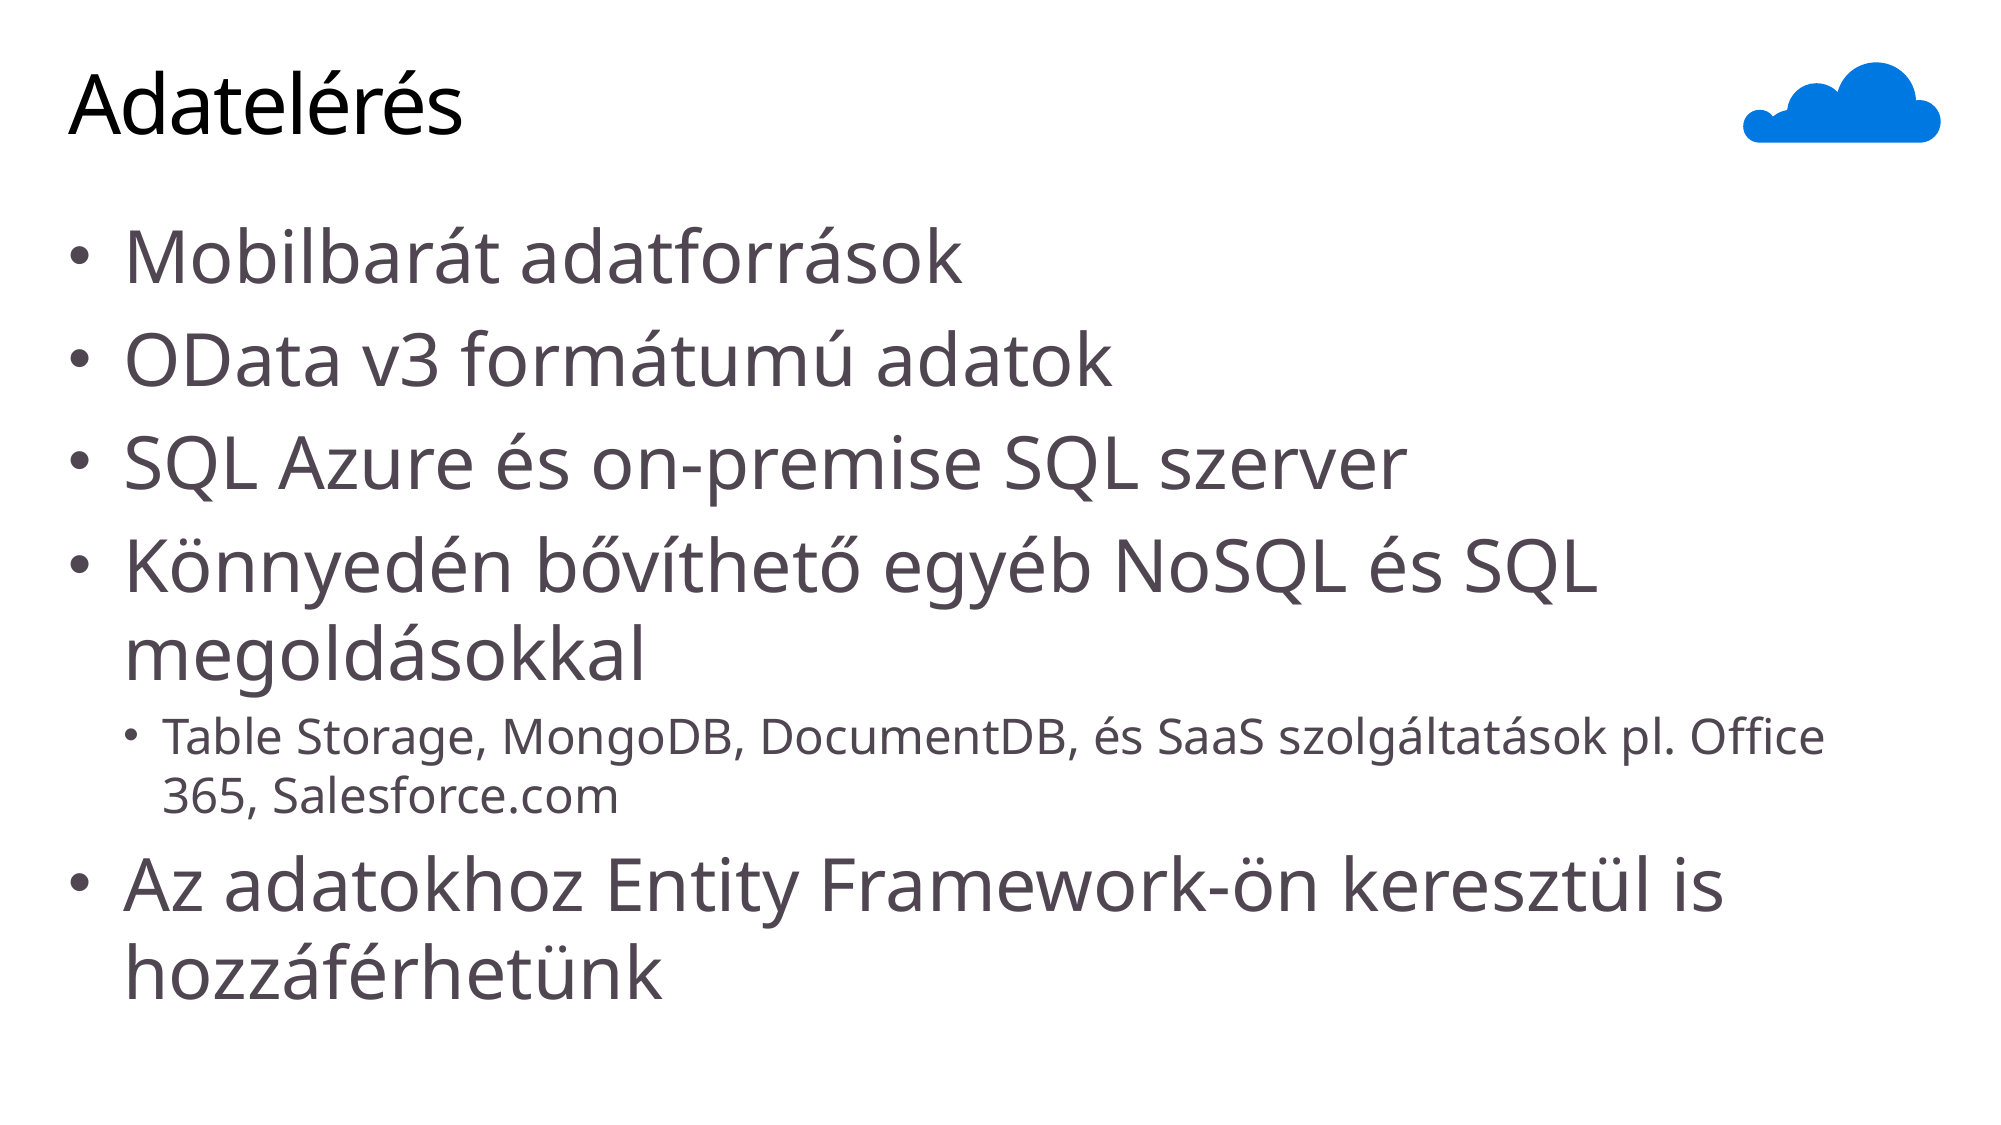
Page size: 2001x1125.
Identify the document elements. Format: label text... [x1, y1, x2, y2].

title Adatelérés [44, 47, 1957, 196]
list Mobilbarát adatforrások OData v3 formátumú adatok SQL Azure és on-premise SQL szerver Könnyedén bővíthető egyéb NoSQL és SQL megoldásokkal Table Storage, MongoDB, DocumentDB, és SaaS szolgáltatások pl. Office 365, Salesforce.com Az adatokhoz Entity Framework-ön keresztül is hozzáférhetünk [44, 196, 1956, 1125]
